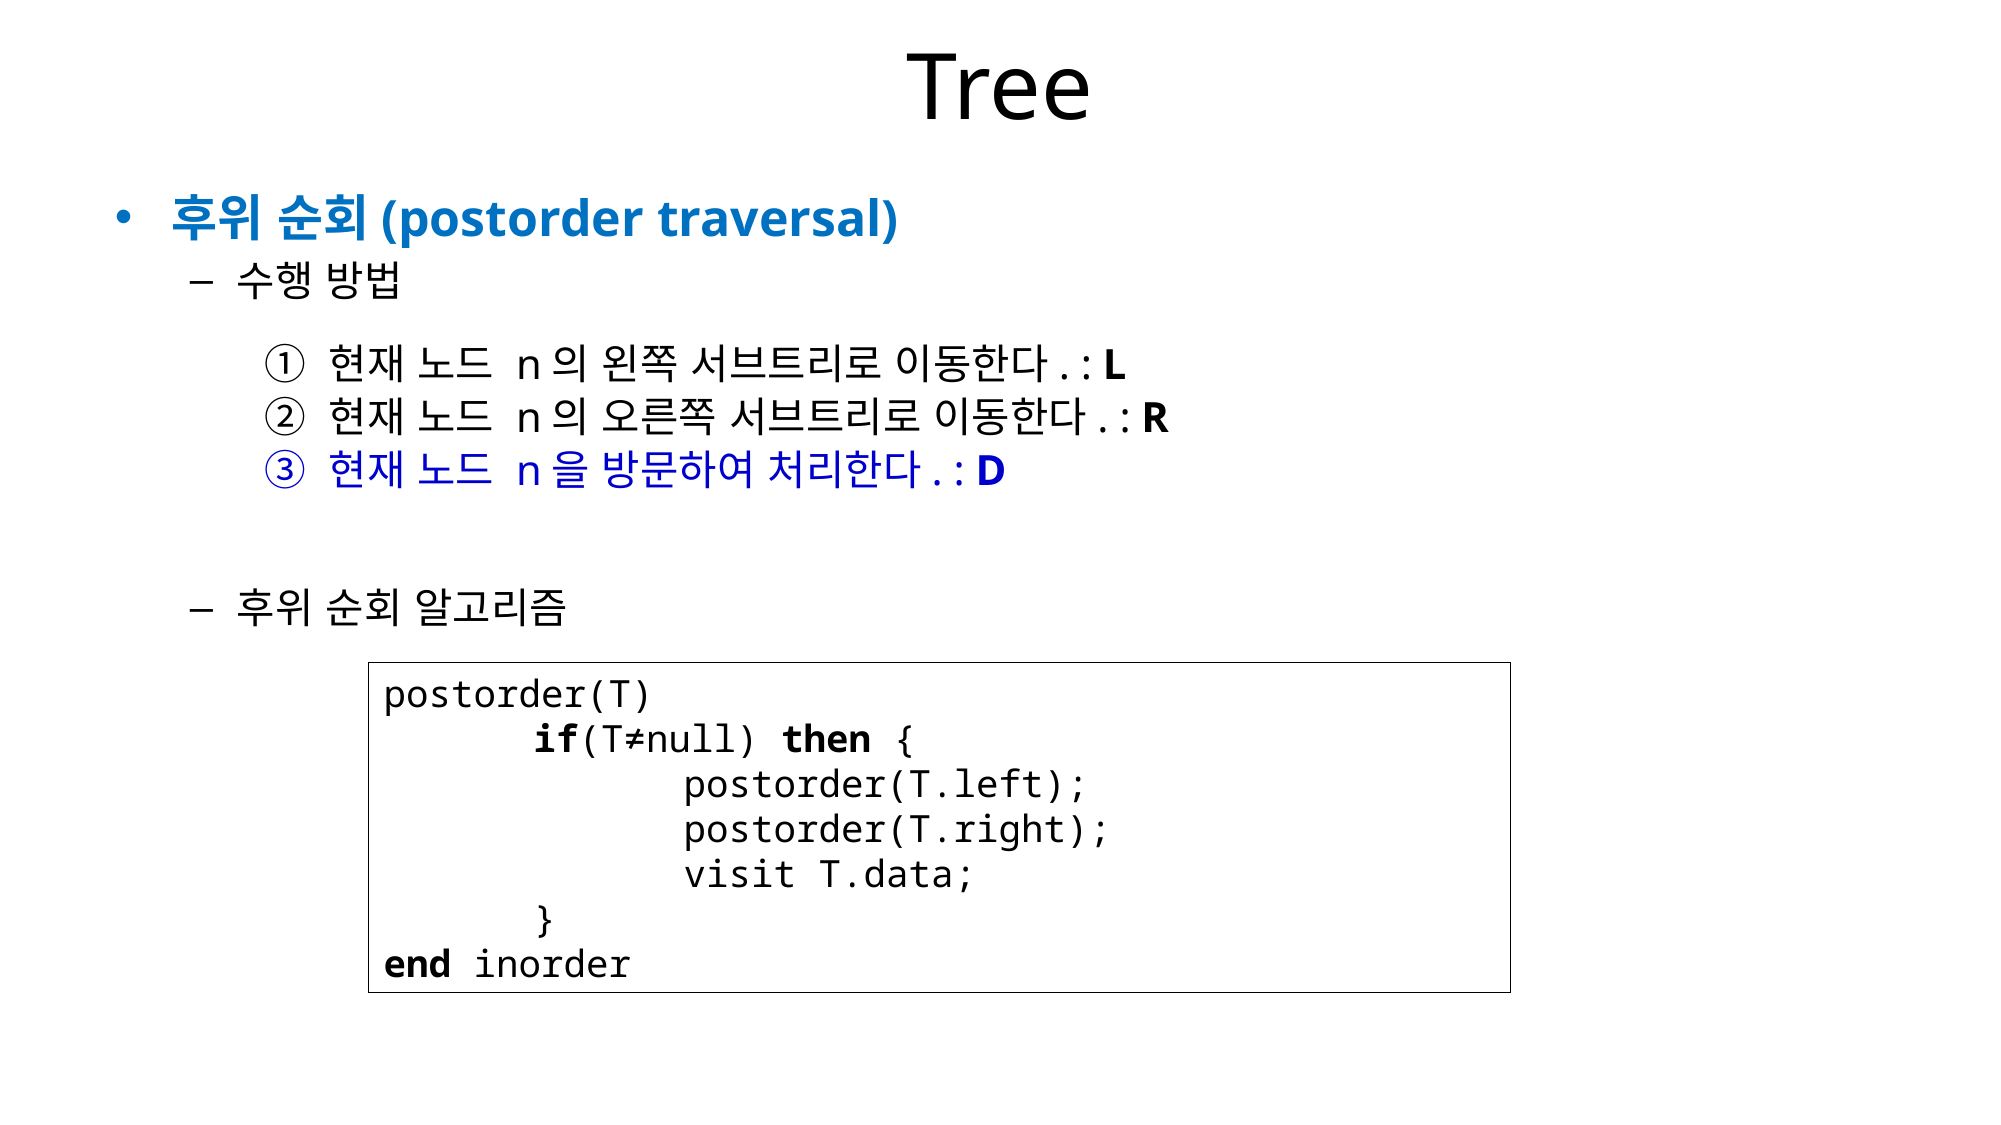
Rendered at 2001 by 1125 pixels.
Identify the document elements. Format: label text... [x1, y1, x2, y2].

text_box postorder(T) if(T≠null) then { postorder(T.left); postorder(T.right); visit T.data; } end inorder [368, 662, 1511, 993]
title Tree [99, 19, 1900, 147]
list 후위 순회(postorder traversal) 수행 방법 ① 현재 노드 n의 왼쪽 서브트리로 이동한다. : L ② 현재 노드 n의 오른쪽 서브트리로 이동한다. : R ③ 현재 노드 n을 방문하여 처리한다. : D 후위 순회 알고리즘 [99, 172, 1900, 1024]
